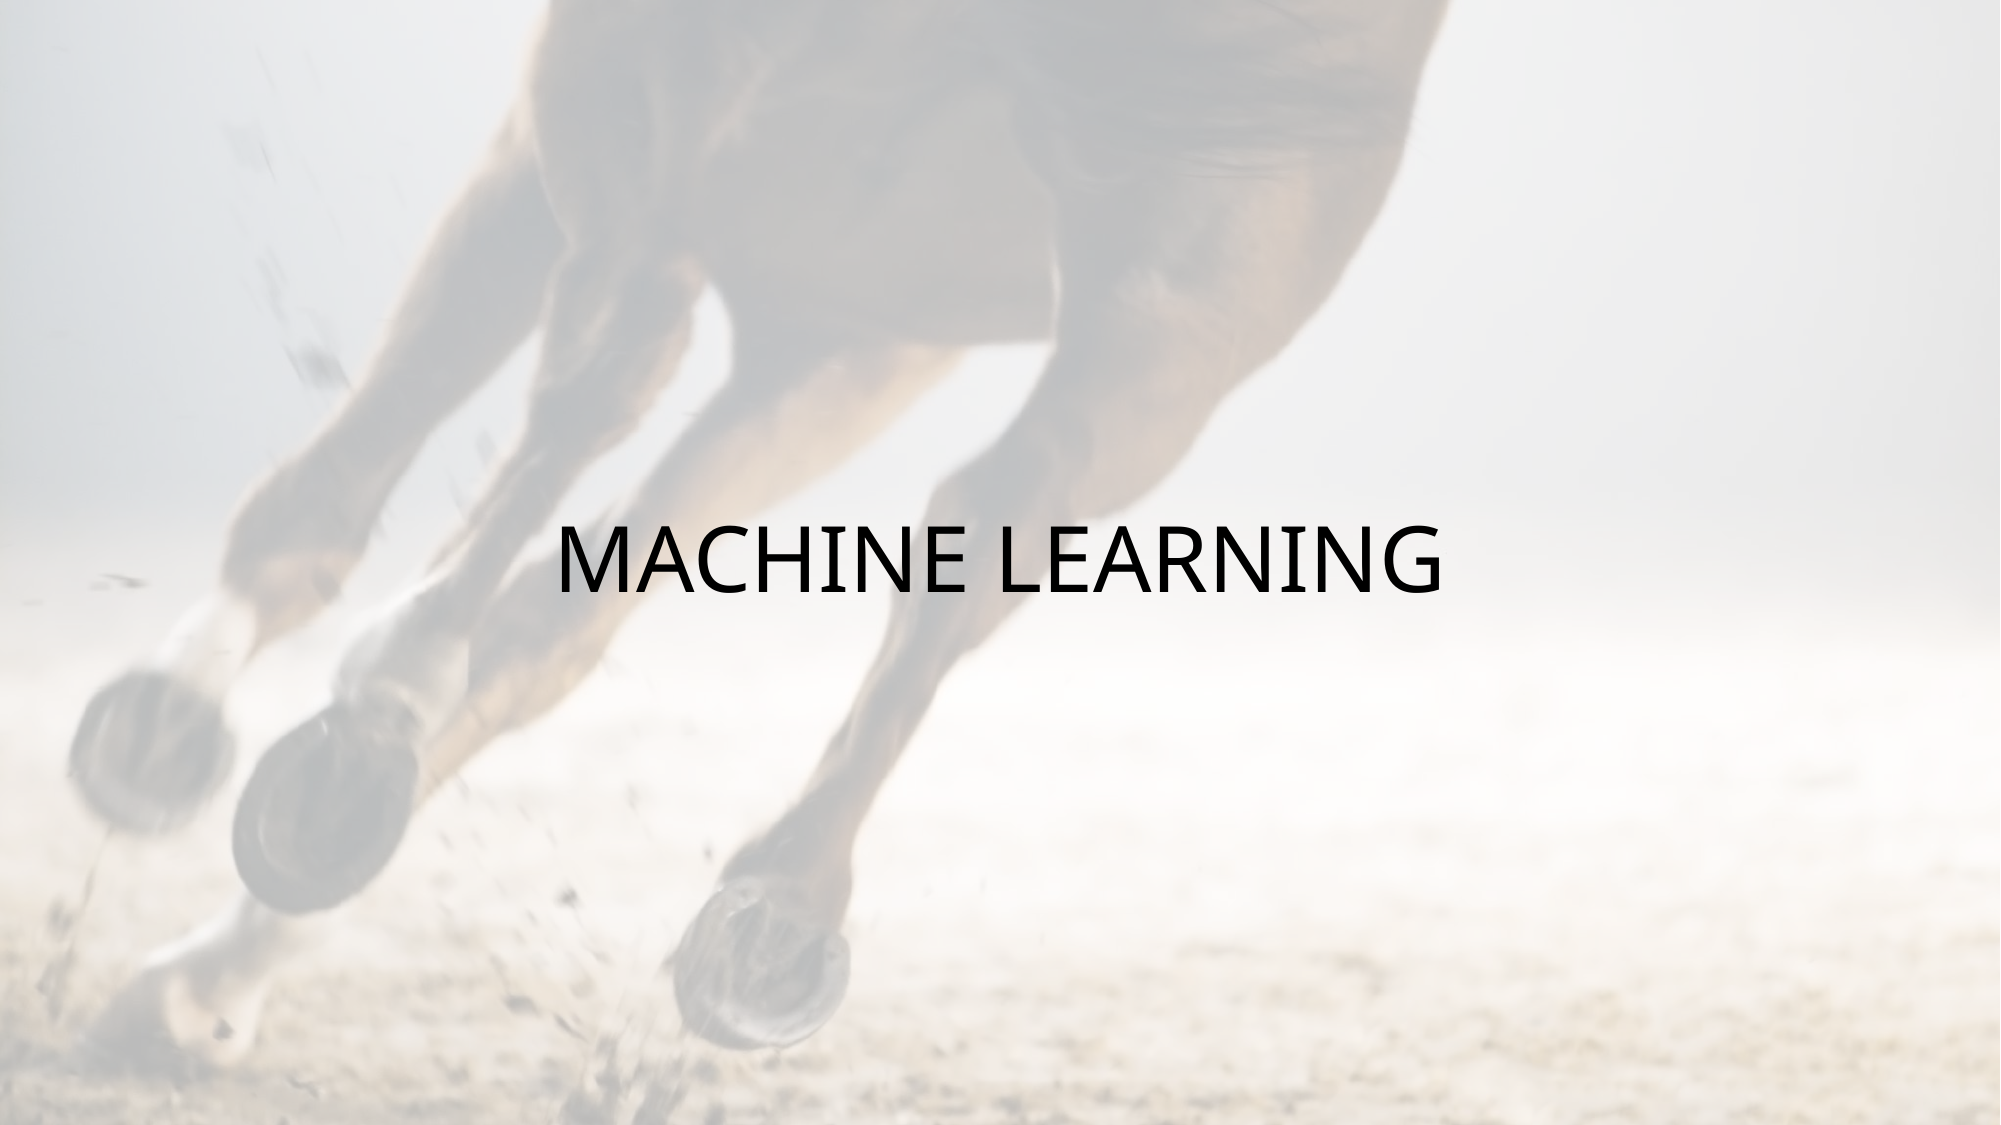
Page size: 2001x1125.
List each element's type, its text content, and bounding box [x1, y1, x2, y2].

title MACHINE LEARNING [137, 453, 1863, 672]
